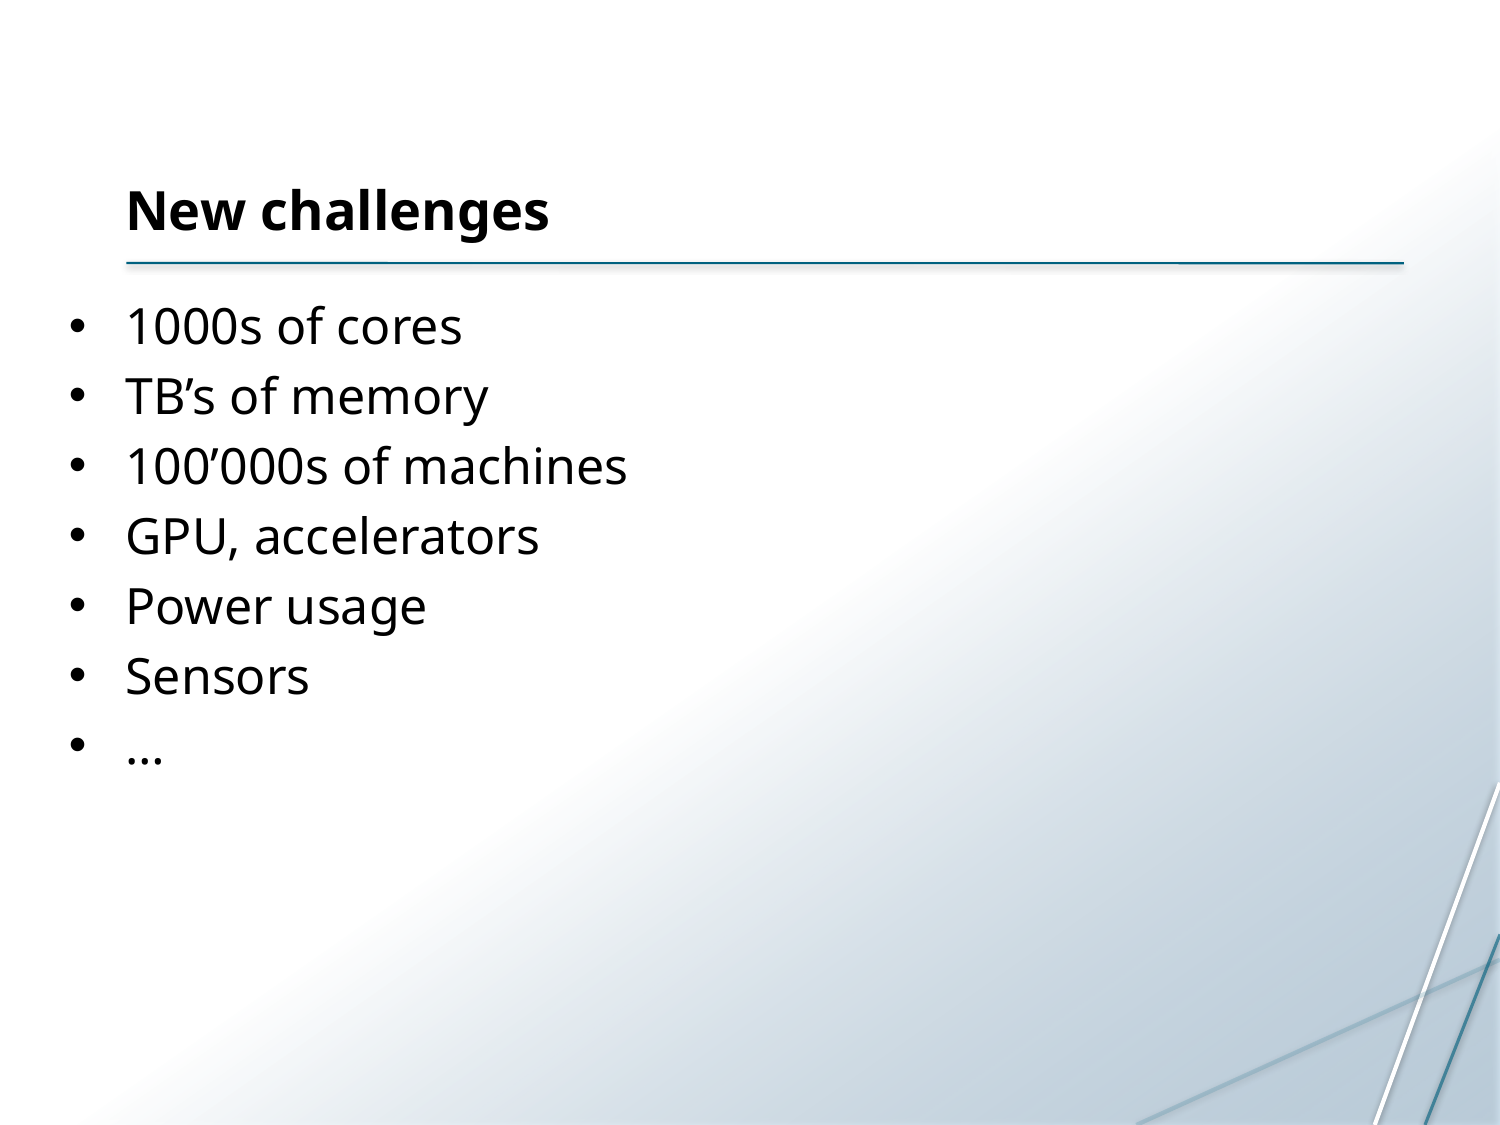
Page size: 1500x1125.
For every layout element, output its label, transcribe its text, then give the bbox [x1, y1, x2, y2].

list 1000s of cores TB’s of memory 100’000s of machines GPU, accelerators Power usage Sensors … [54, 287, 1404, 1005]
title New challenges [109, 49, 1403, 249]
